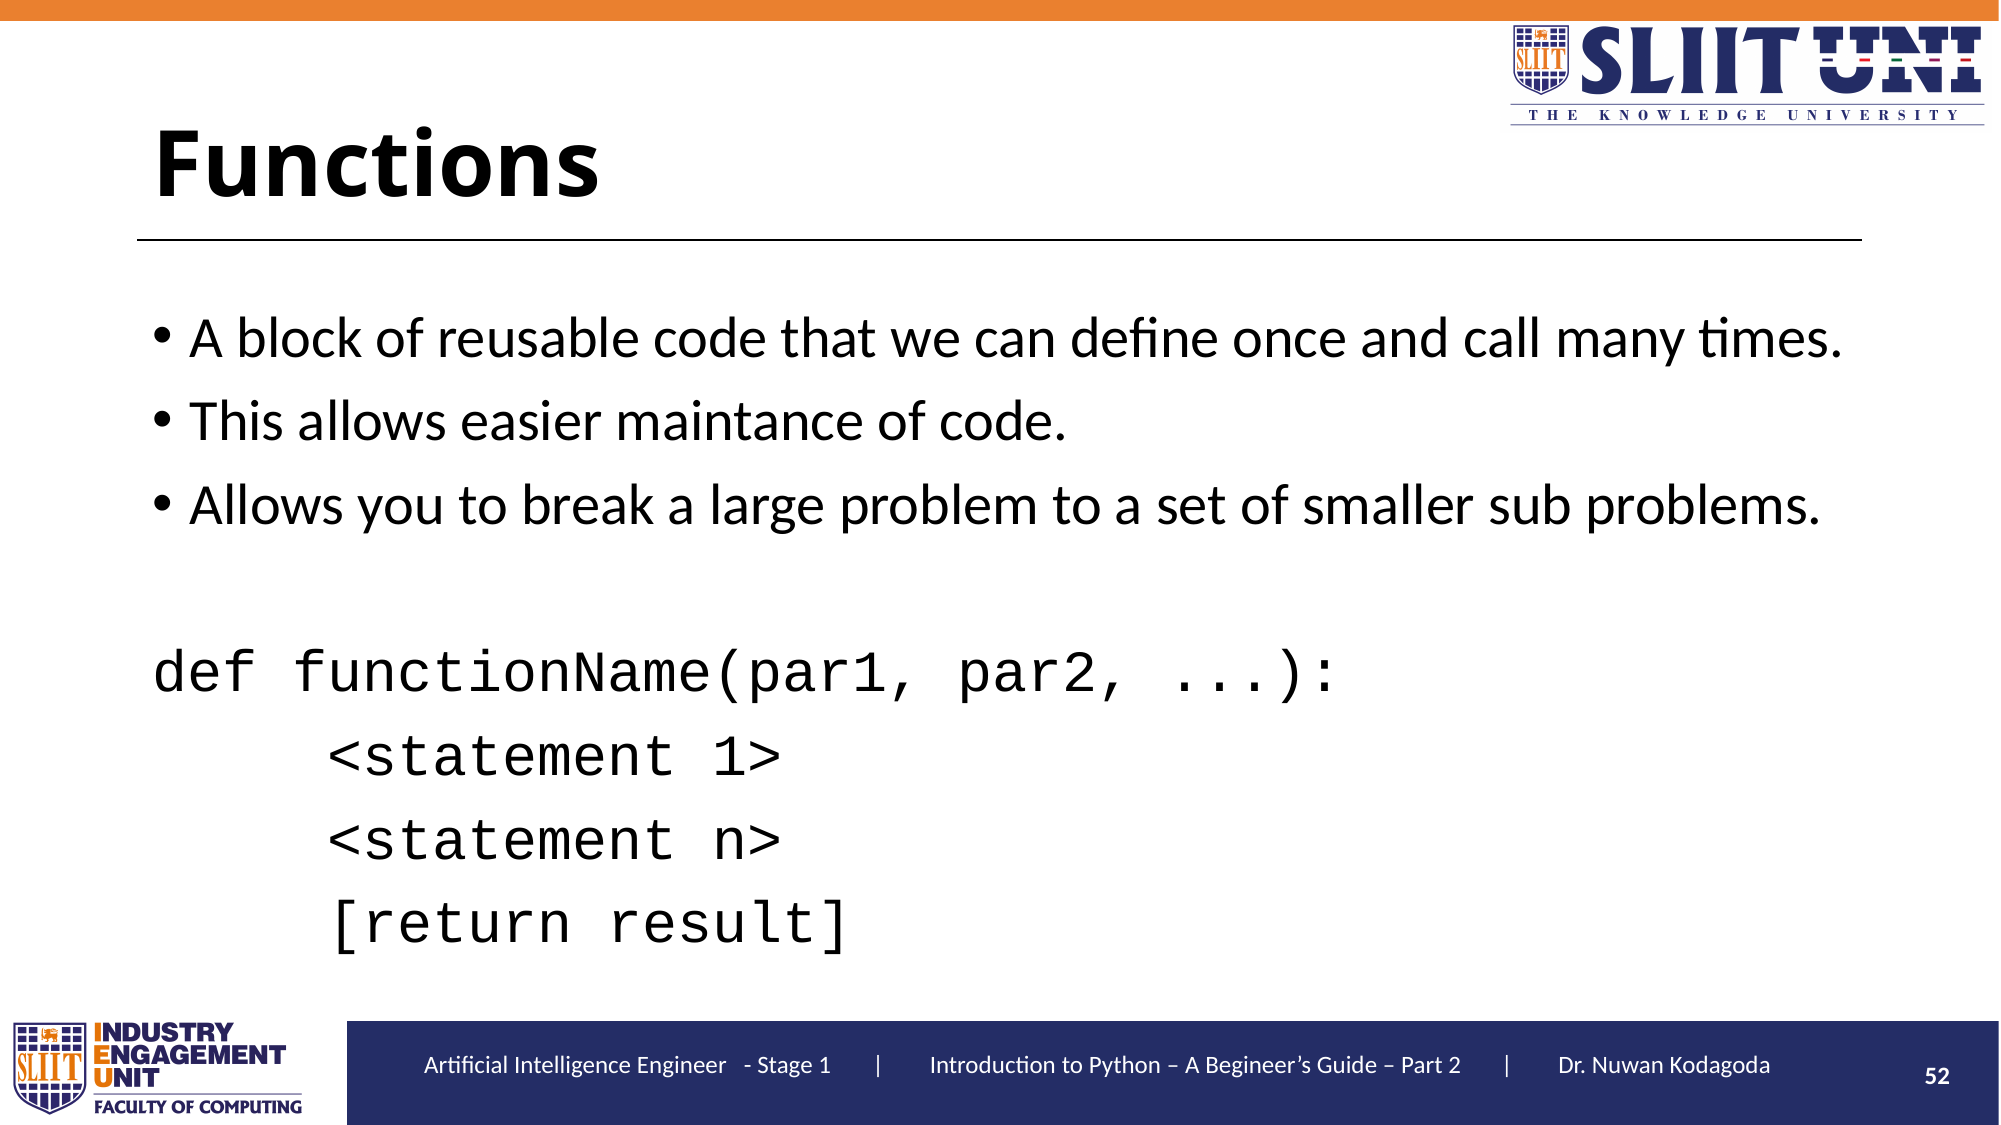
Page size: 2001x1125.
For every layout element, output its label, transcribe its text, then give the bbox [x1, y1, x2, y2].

title Functions [137, 57, 1863, 276]
picture [7, 1019, 308, 1119]
slide_number 52 [1862, 1044, 1965, 1105]
picture [1500, 21, 1992, 133]
list A block of reusable code that we can define once and call many times. This allows easier maintance of code. Allows you to break a large problem to a set of smaller sub problems. def functionName(par1, par2, ...): <statement 1> <statement n> [return result] [137, 299, 1863, 1014]
